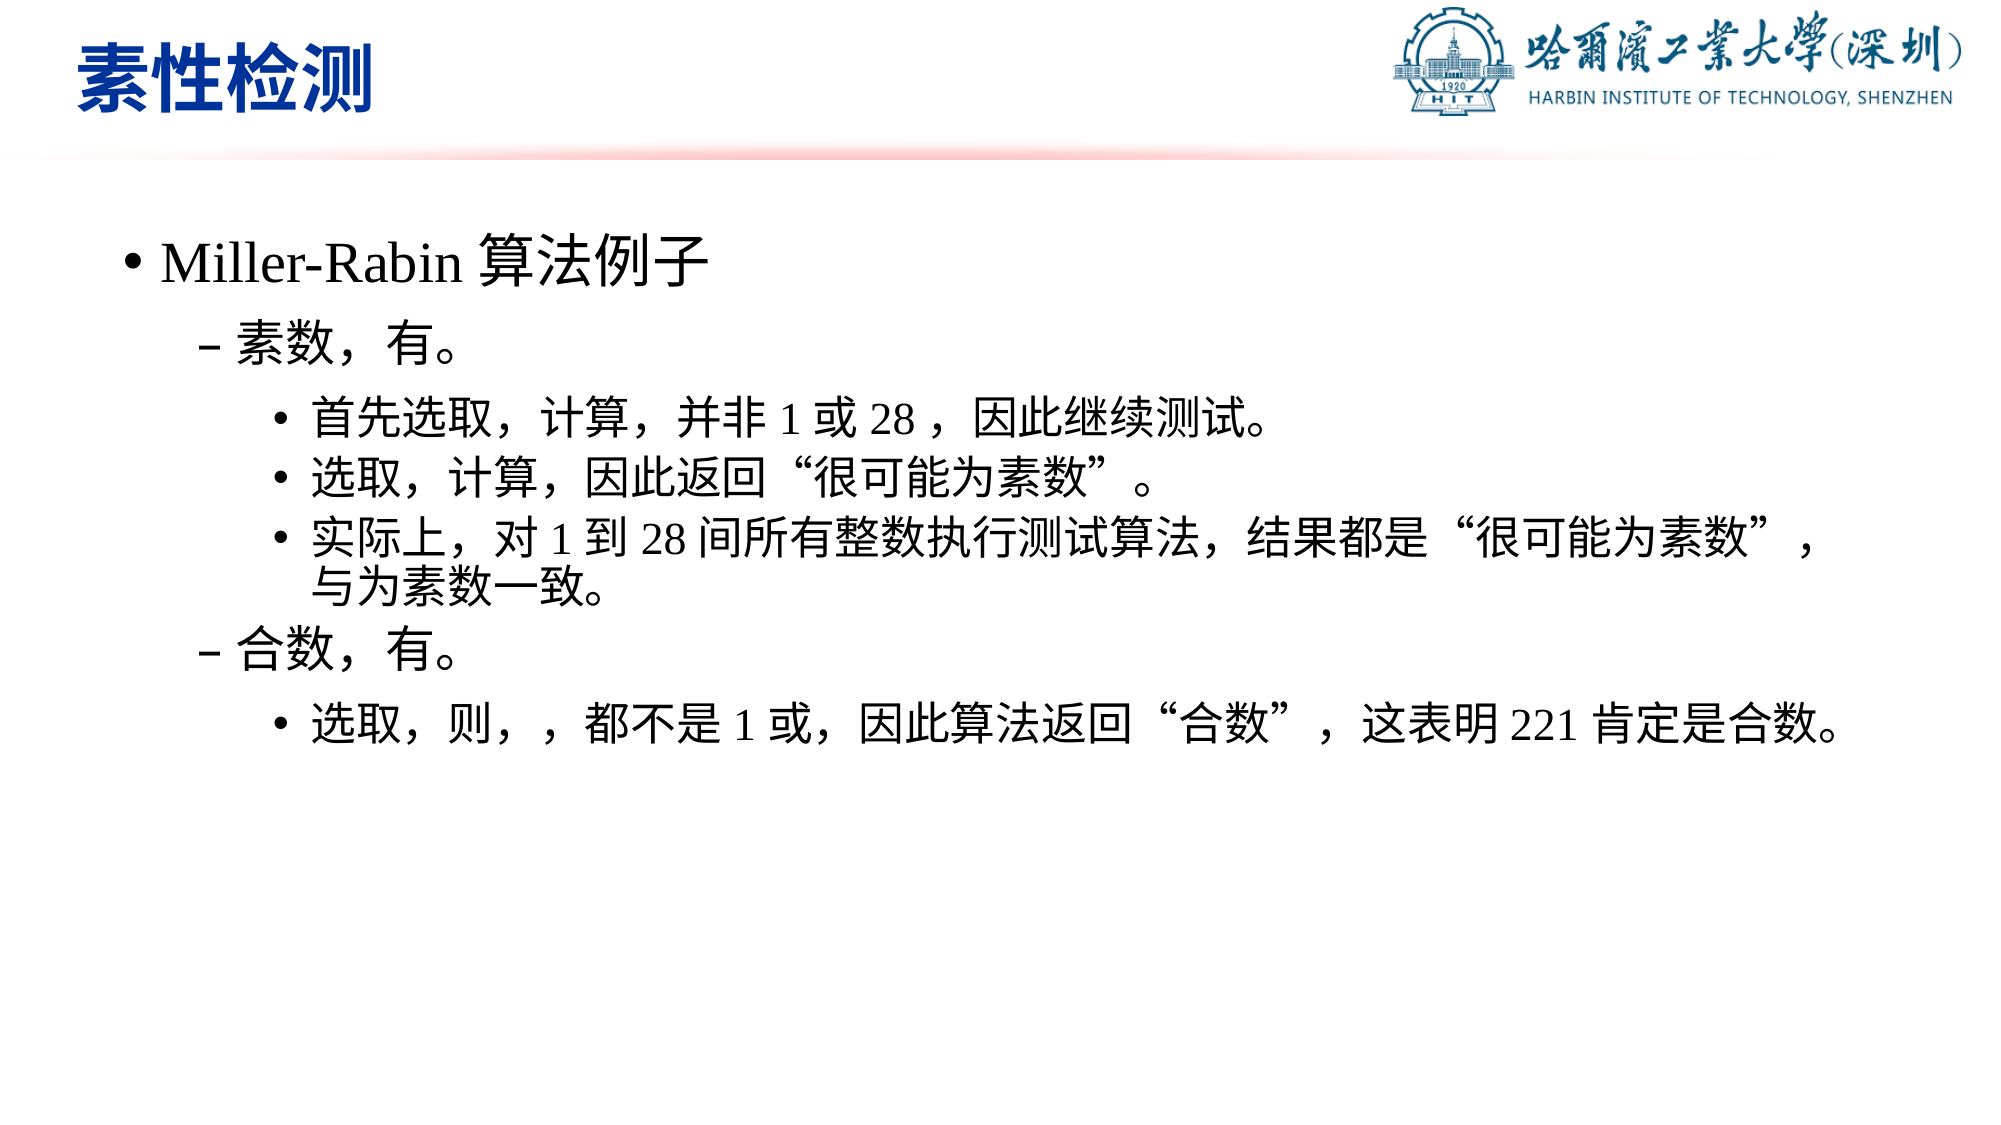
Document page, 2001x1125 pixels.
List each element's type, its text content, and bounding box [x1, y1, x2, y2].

picture [1393, 7, 1447, 14]
picture [1460, 7, 1961, 116]
title 素性检测 [60, 14, 1727, 150]
picture [1446, 10, 1461, 14]
